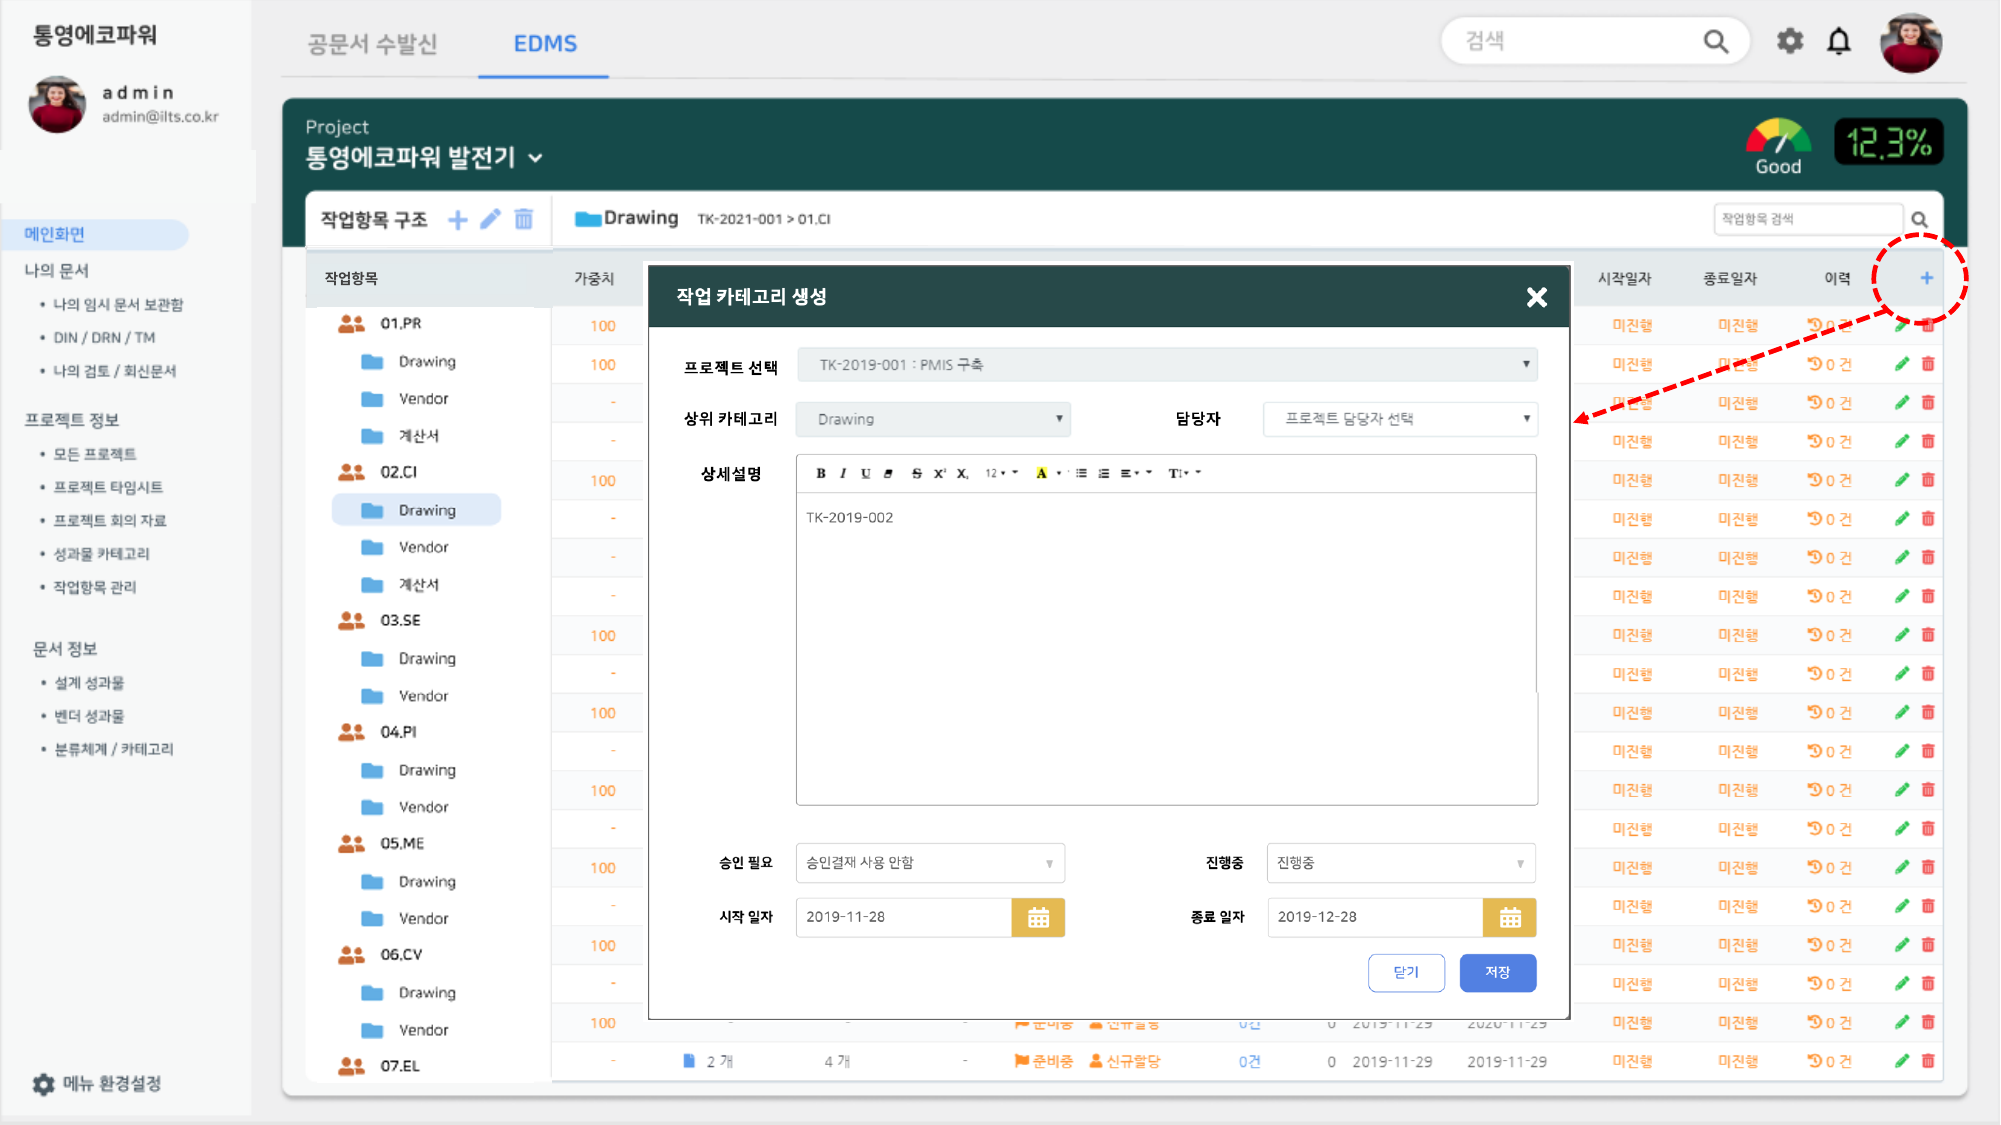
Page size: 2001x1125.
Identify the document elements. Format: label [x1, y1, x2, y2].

text_box [1573, 310, 1888, 423]
picture [0, 0, 2000, 1125]
